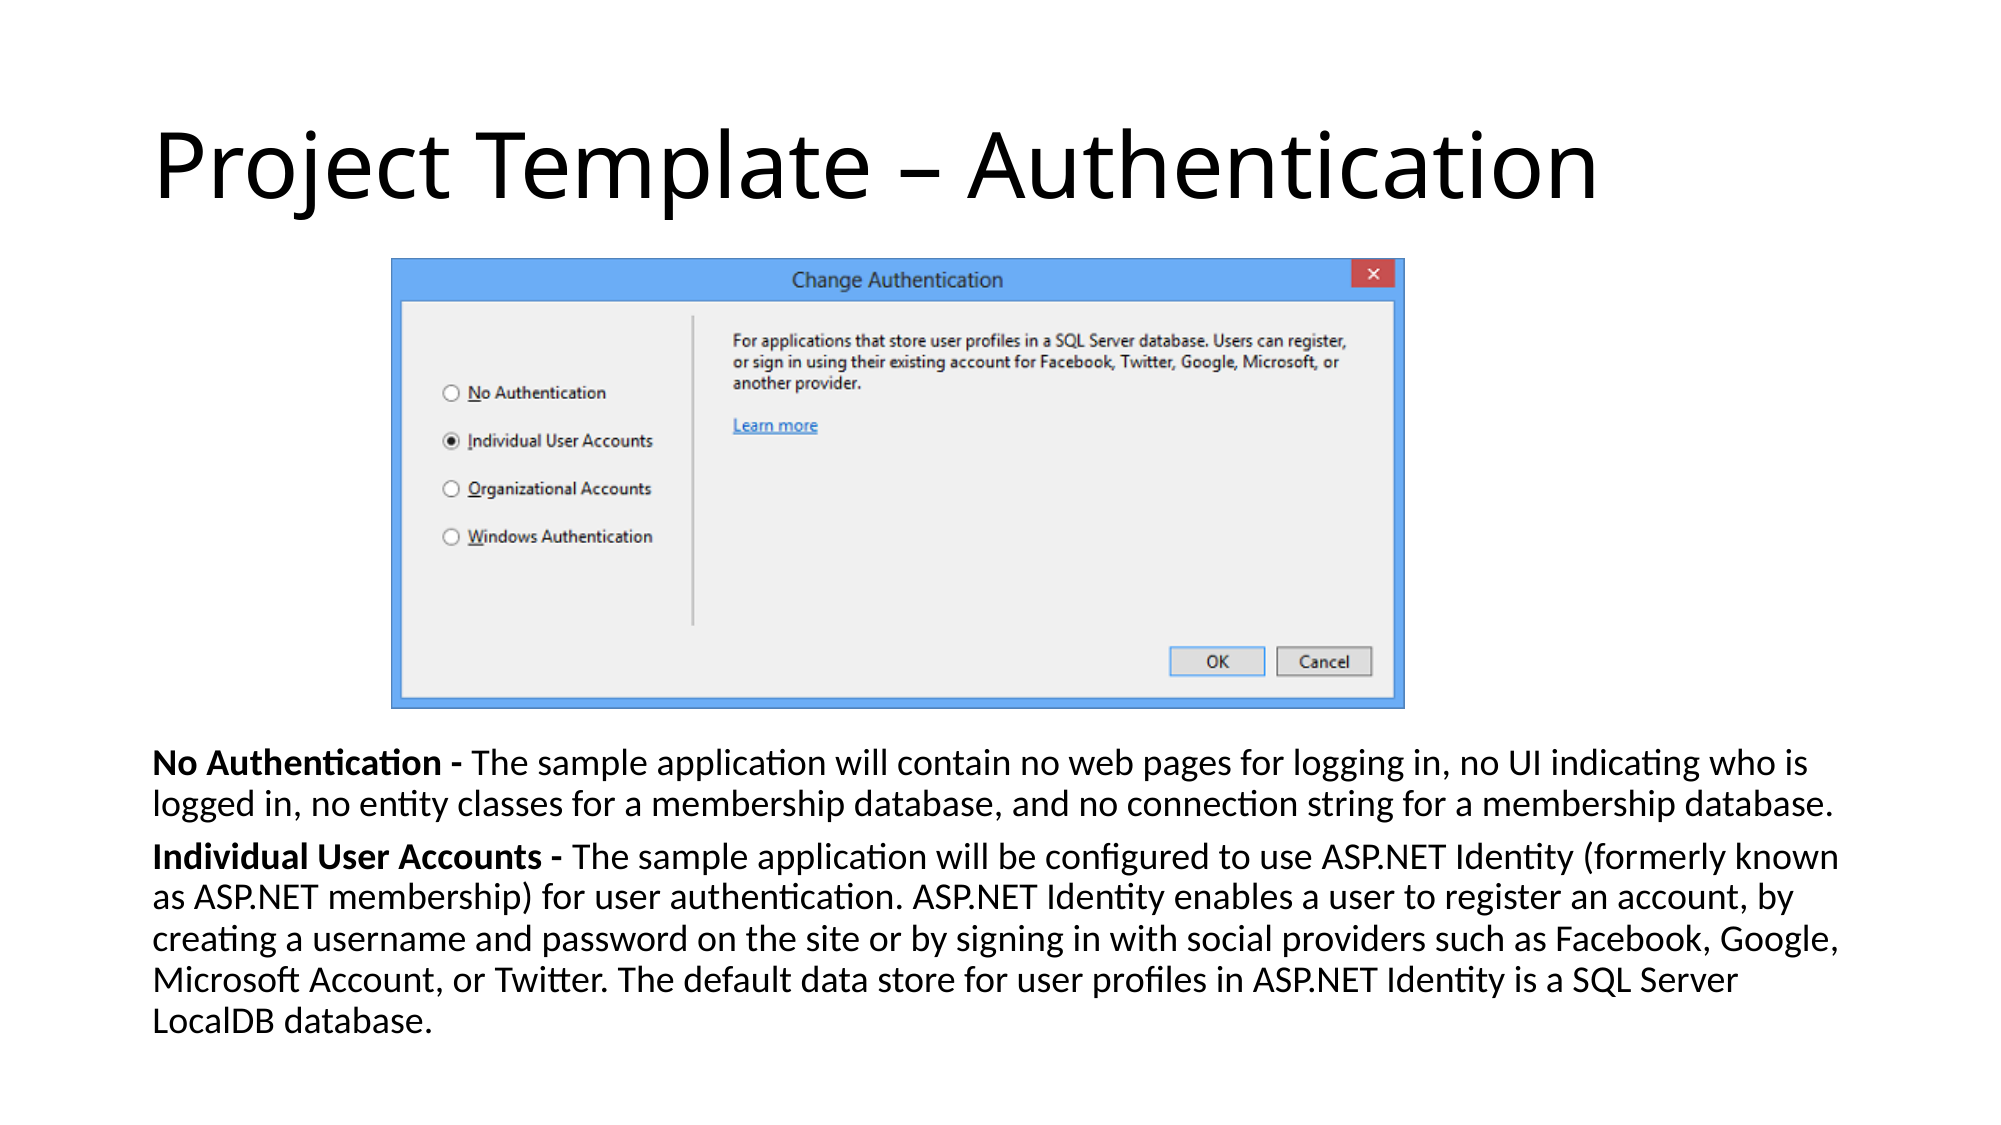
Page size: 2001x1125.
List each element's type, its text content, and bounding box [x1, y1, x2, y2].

list No Authentication - The sample application will contain no web pages for logging in, no UI indicating who is logged in, no entity classes for a membership database, and no connection string for a membership database. Individual User Accounts - The sample application will be configured to use ASP.NET Identity (formerly known as ASP.NET membership) for user authentication. ASP.NET Identity enables a user to register an account, by creating a username and password on the site or by signing in with social providers such as Facebook, Google, Microsoft Account, or Twitter. The default data store for user profiles in ASP.NET Identity is a SQL Server LocalDB database. [137, 735, 1863, 1078]
title Project Template – Authentication [137, 59, 1863, 278]
picture [391, 258, 1405, 709]
